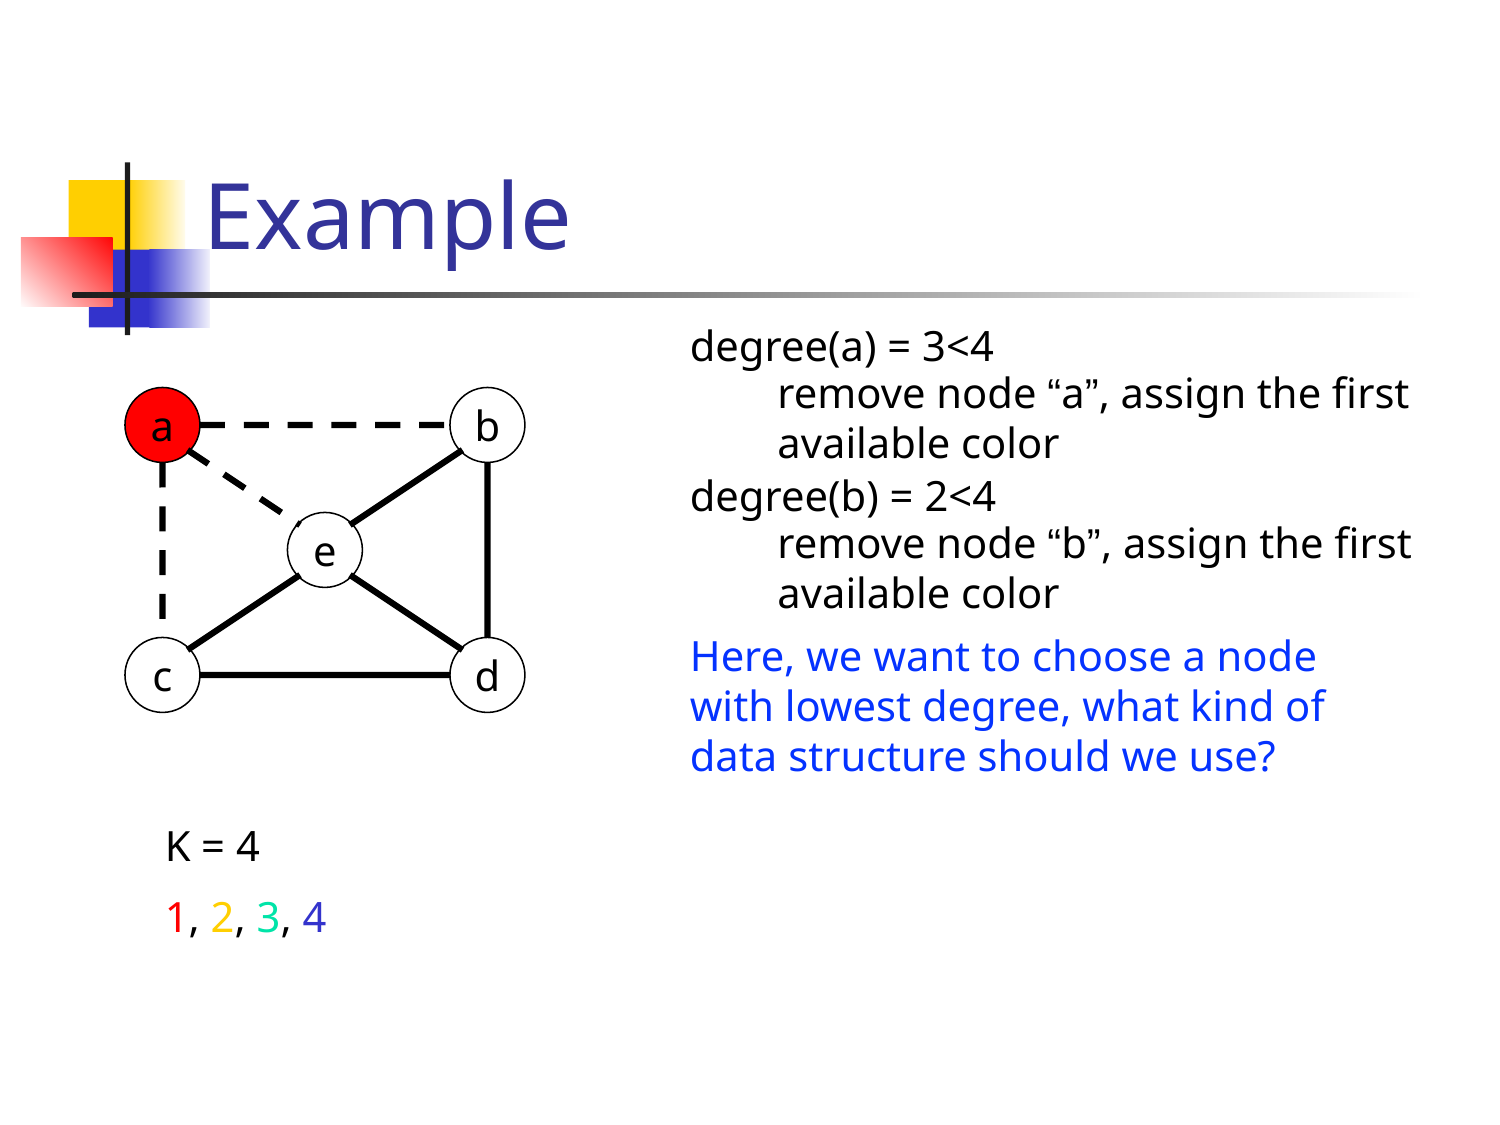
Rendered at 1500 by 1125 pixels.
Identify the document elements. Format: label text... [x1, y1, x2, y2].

text_box remove node “b”, assign the first available color [762, 509, 1450, 625]
text_box degree(a) = 3<4 [674, 312, 1050, 378]
text_box degree(b) = 2<4 [674, 462, 1050, 528]
title Example [188, 35, 1468, 275]
text_box b [449, 387, 525, 463]
text_box Here, we want to choose a node with lowest degree, what kind of data structure should we use? [674, 622, 1363, 788]
text_box a [124, 387, 200, 463]
text_box remove node “a”, assign the first available color [762, 359, 1450, 475]
text_box d [449, 637, 525, 713]
text_box K = 4 1, 2, 3, 4 [149, 812, 525, 949]
text_box e [287, 512, 363, 588]
text_box c [124, 637, 200, 713]
